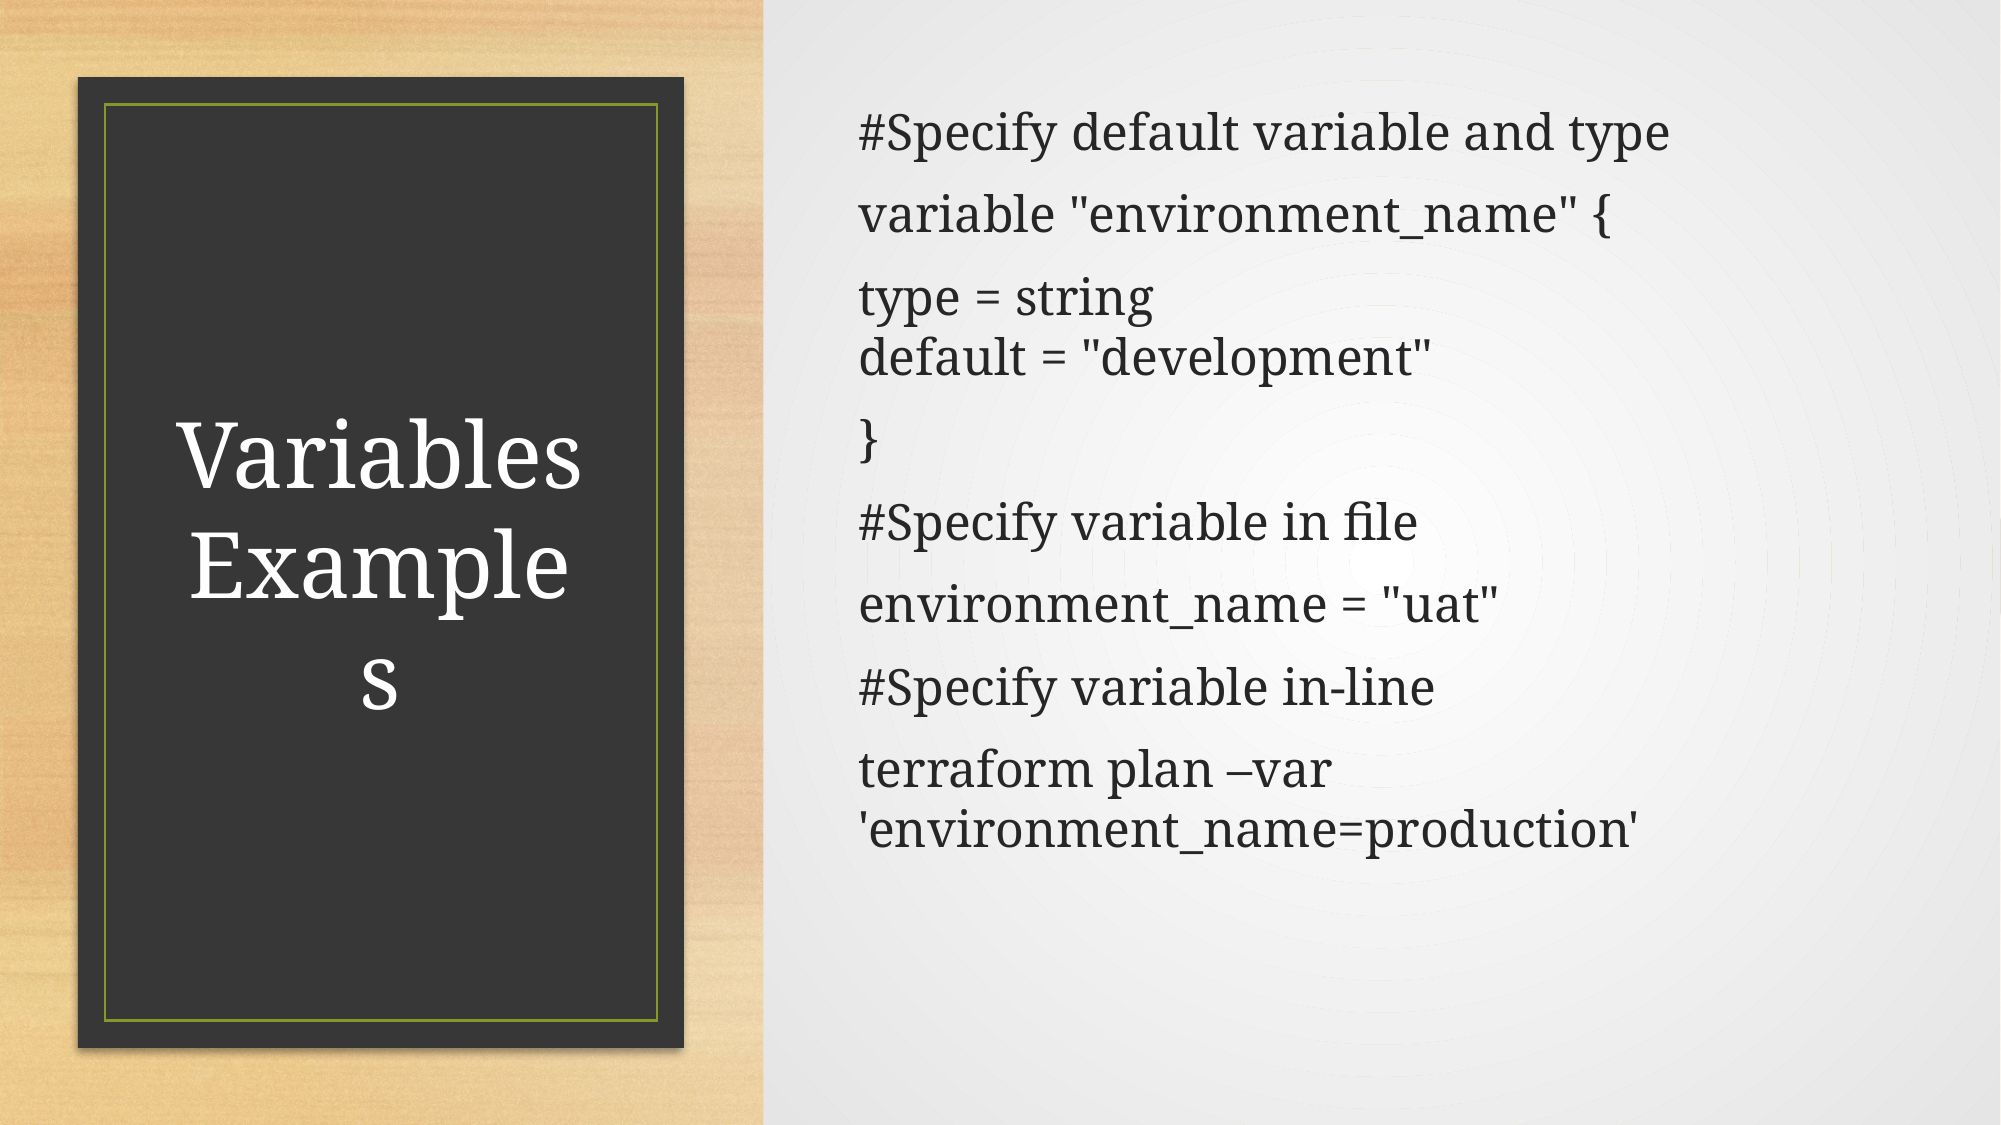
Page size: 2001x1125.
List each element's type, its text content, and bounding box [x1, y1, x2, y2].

title Variables Examples [156, 156, 605, 968]
text_box [762, 0, 2000, 1125]
text_box [104, 103, 658, 1021]
list #Specify default variable and type variable "environment_name" { type = string default = "development" } #Specify variable in file environment_name = "uat" #Specify variable in-line terraform plan –var 'environment_name=production' [843, 77, 1820, 964]
text_box [0, 0, 762, 1125]
text_box [77, 76, 685, 1049]
